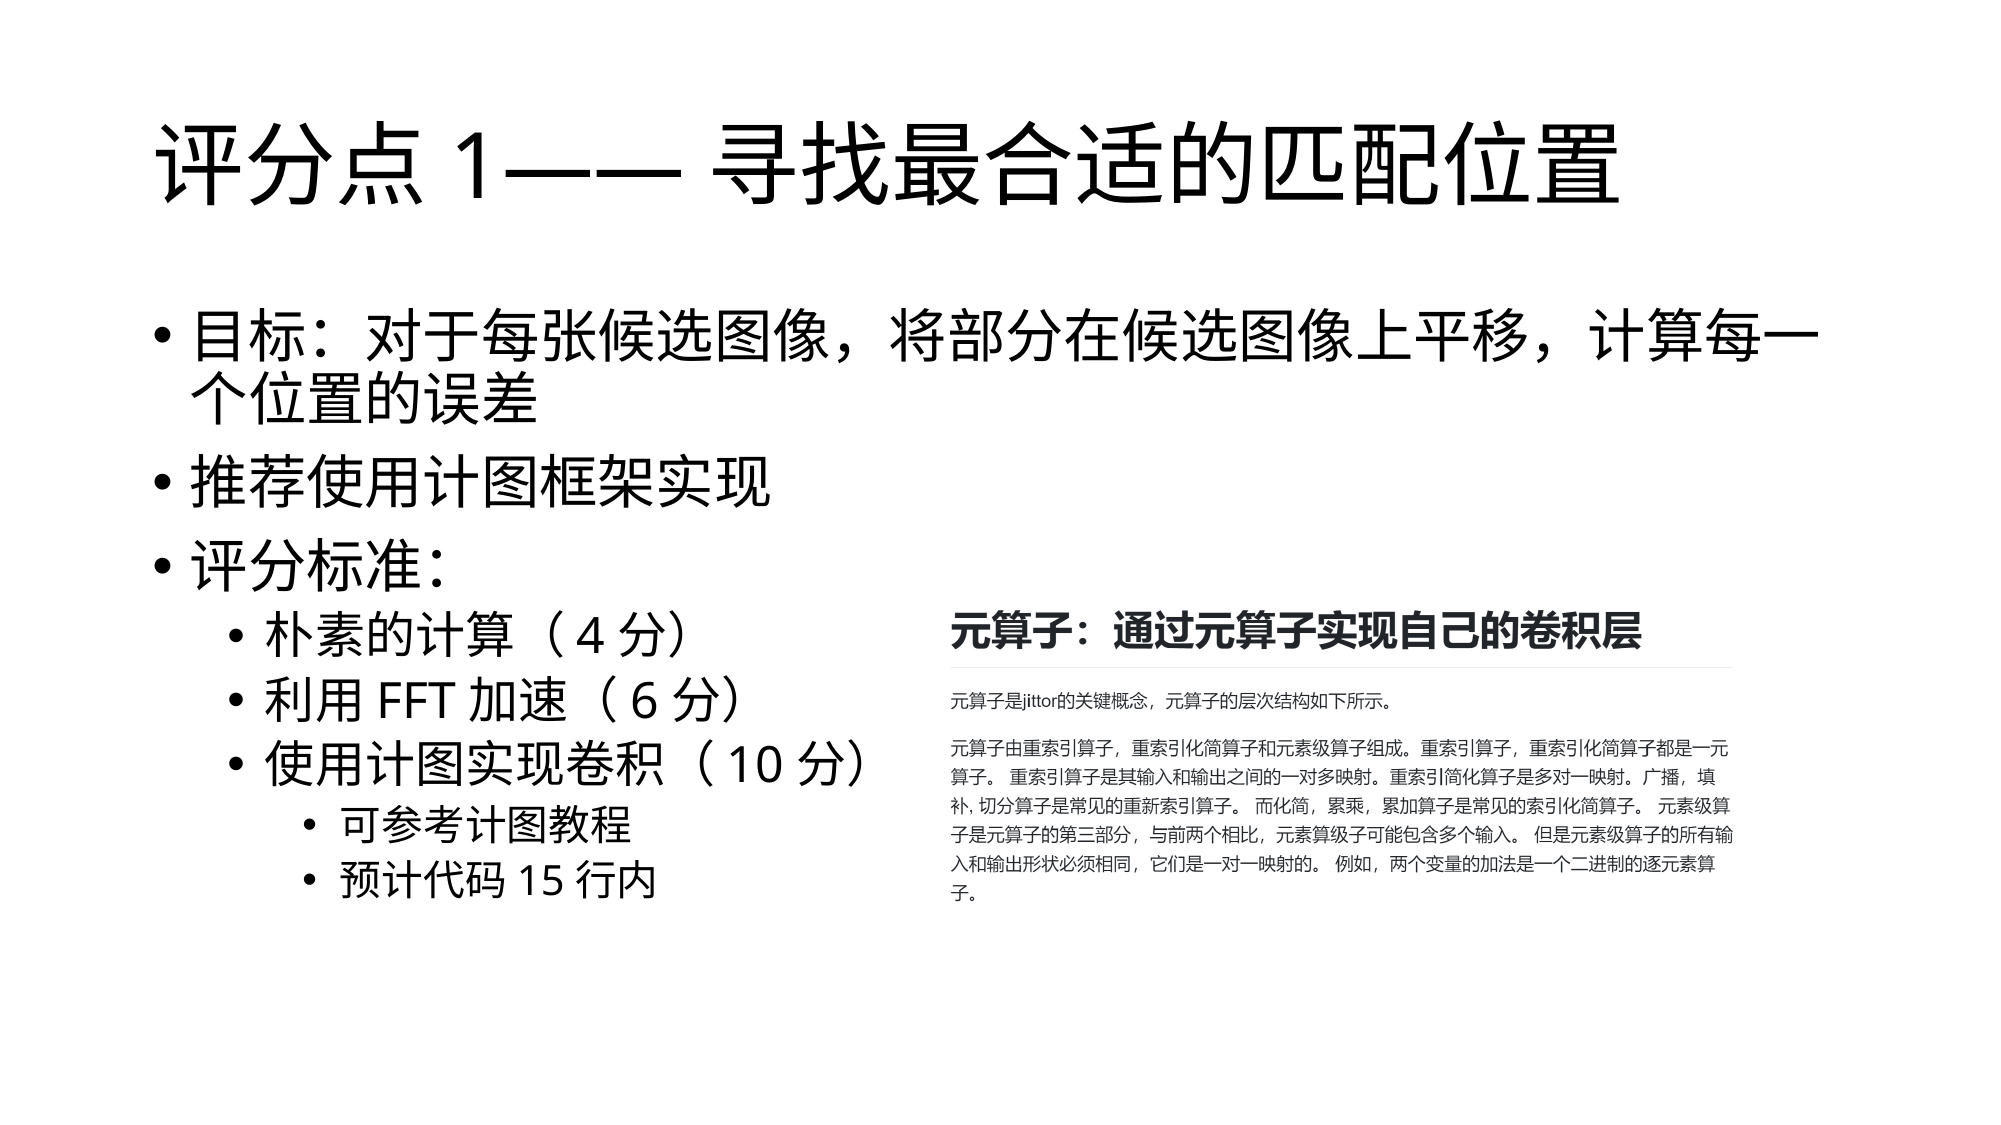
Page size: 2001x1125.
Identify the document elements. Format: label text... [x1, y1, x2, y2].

title 评分点1——寻找最合适的匹配位置 [137, 59, 1909, 278]
picture [925, 593, 1751, 908]
